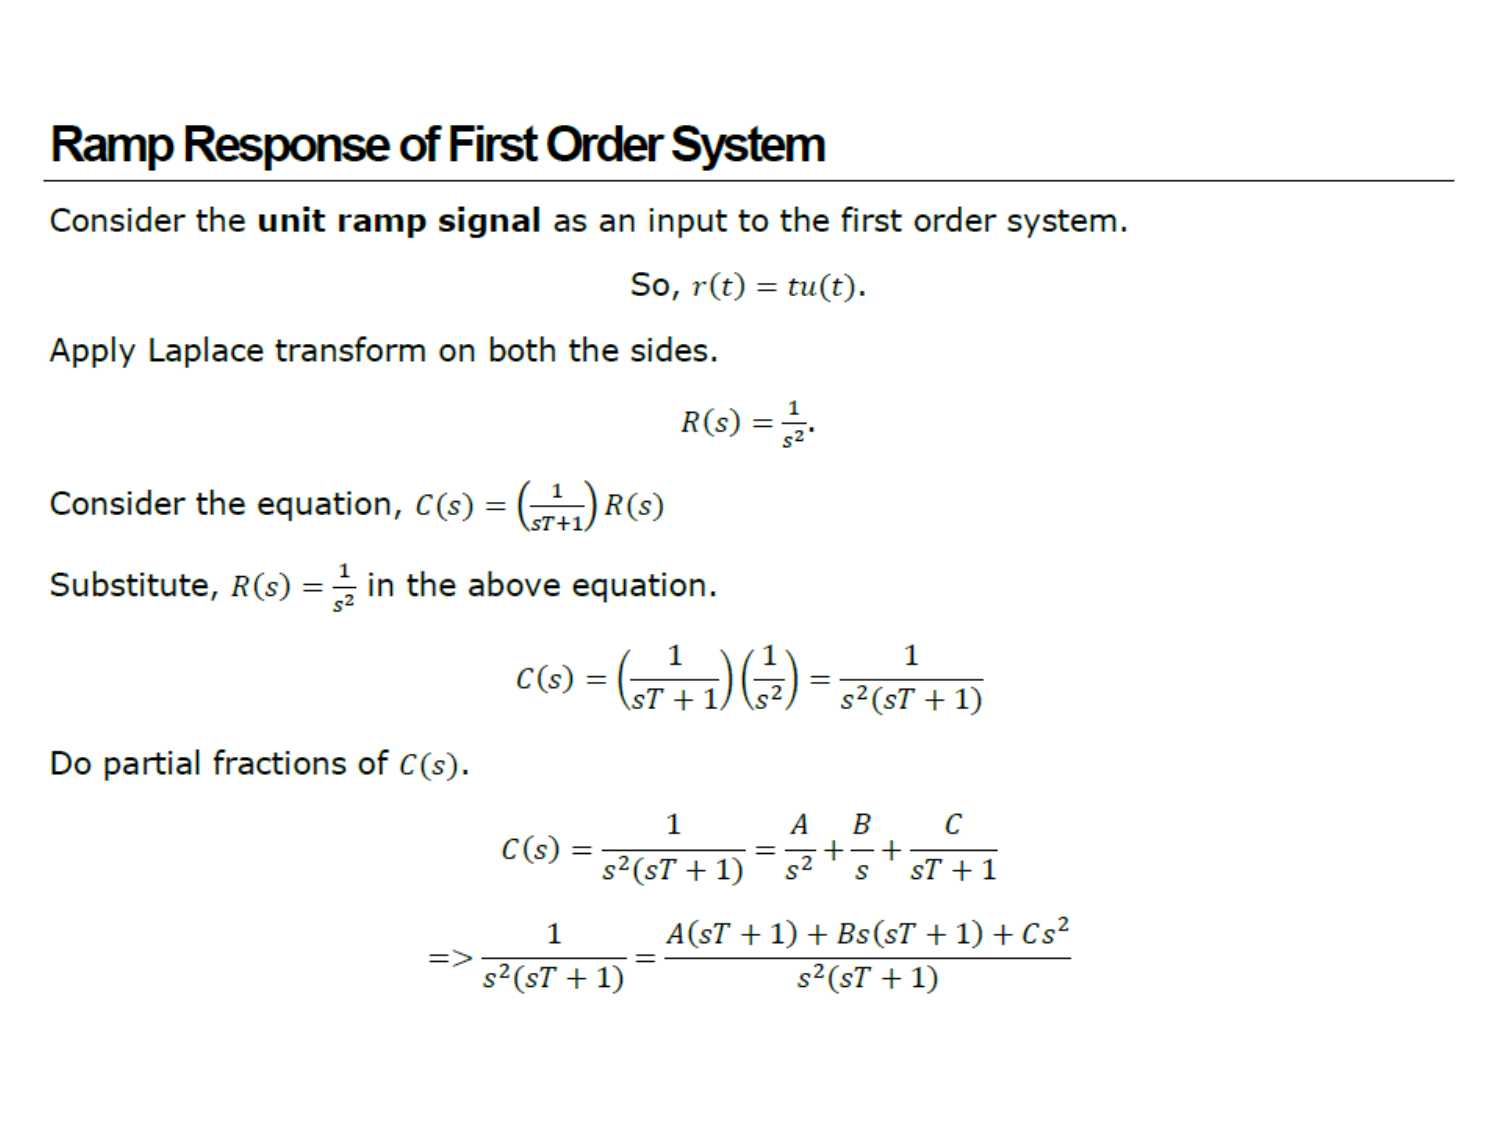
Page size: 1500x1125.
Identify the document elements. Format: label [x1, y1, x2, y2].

picture [39, 113, 1461, 1012]
